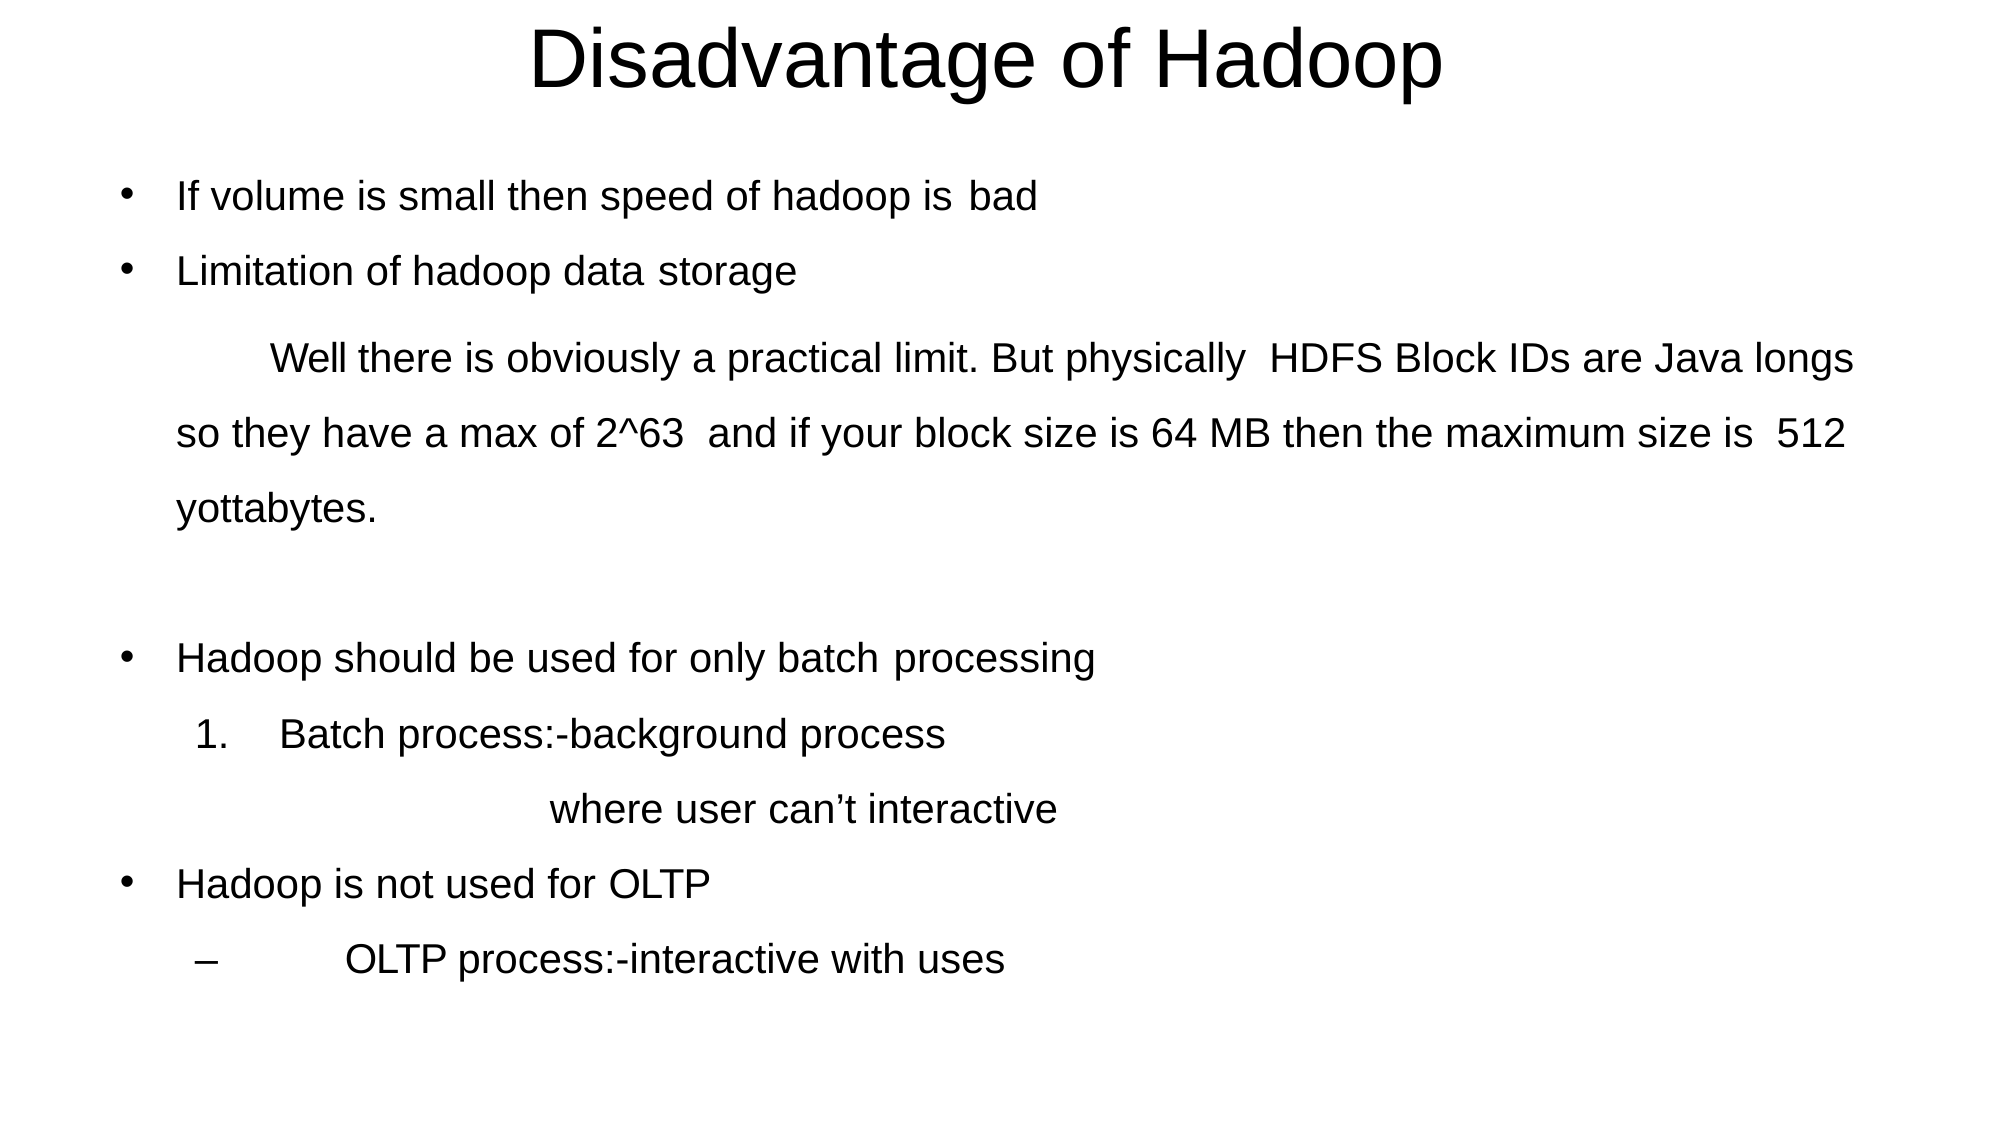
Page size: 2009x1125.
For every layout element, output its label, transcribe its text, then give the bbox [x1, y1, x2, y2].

text_box Disadvantage of Hadoop [526, 1, 1753, 130]
text_box If volume is small then speed of hadoop is bad Limitation of hadoop data storage Well there is obviously a practical limit. But physically HDFS Block IDs are Java longs so they have a max of 2^63 and if your block size is 64 MB then the maximum size is 512 yottabytes. Hadoop should be used for only batch processing Batch process:-background process where user can’t interactive Hadoop is not used for OLTP – OLTP process:-interactive with uses [117, 141, 1876, 982]
